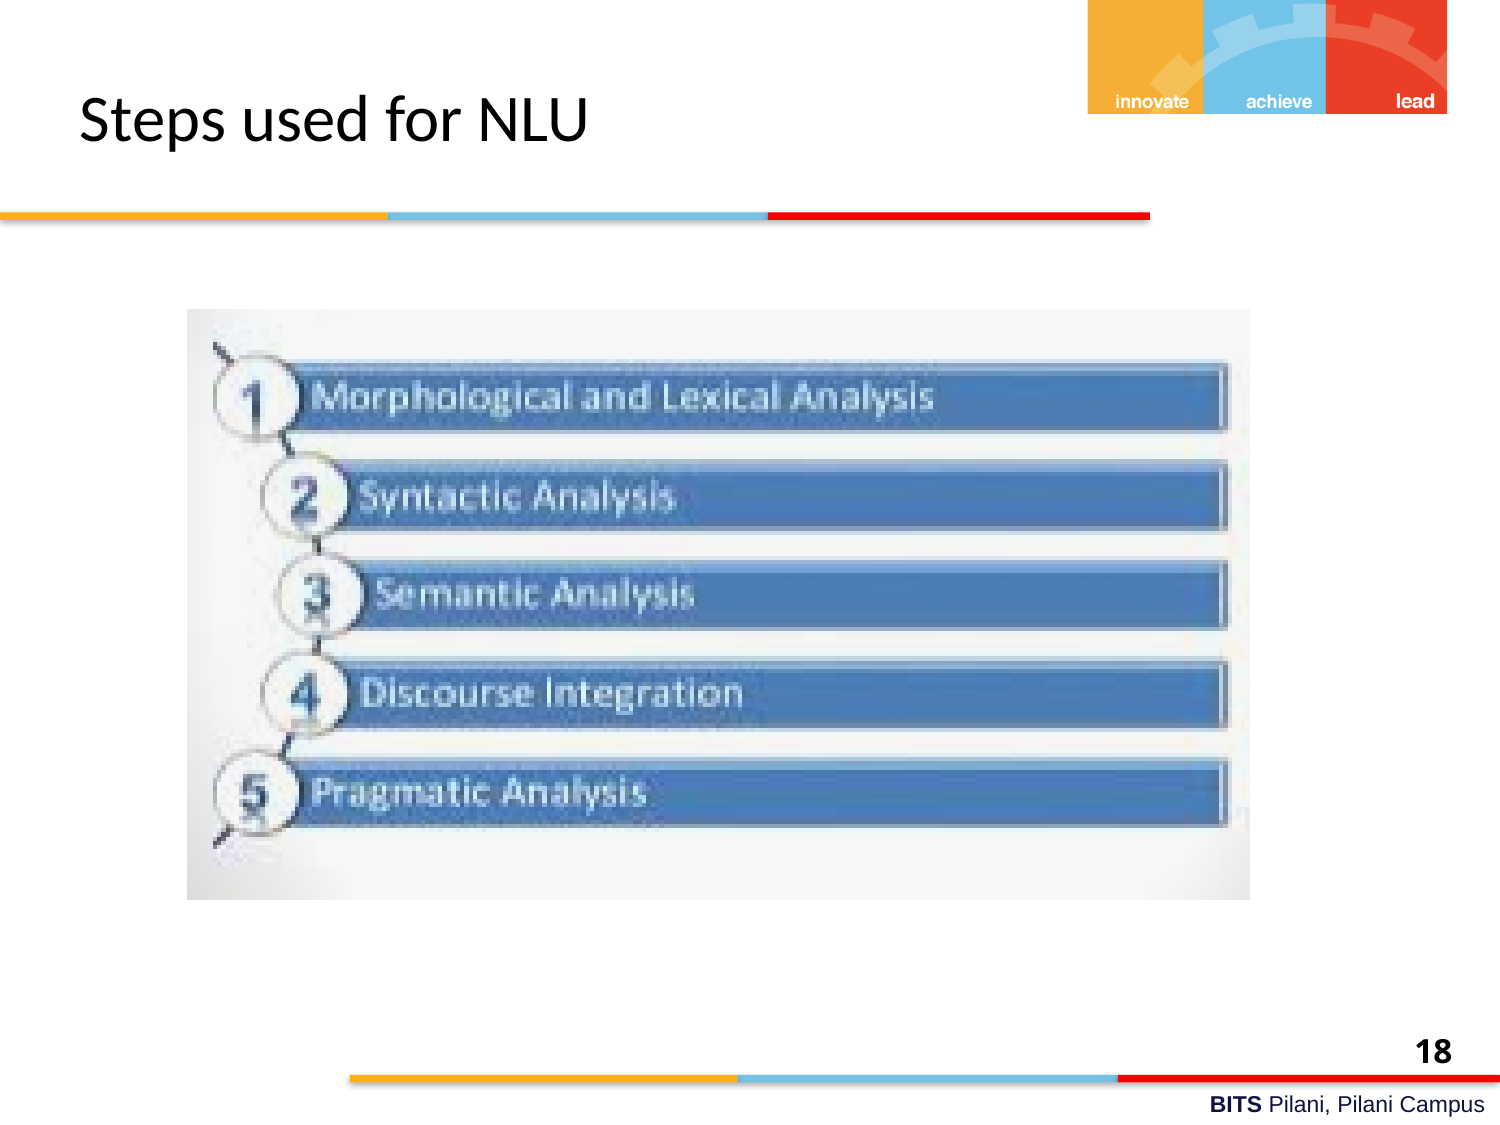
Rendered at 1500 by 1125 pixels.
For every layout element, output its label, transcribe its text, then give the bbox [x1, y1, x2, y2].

slide_number 18 [1399, 1023, 1500, 1072]
title Steps used for NLU [64, 45, 1069, 185]
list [187, 309, 1251, 901]
picture [1087, 0, 1448, 114]
